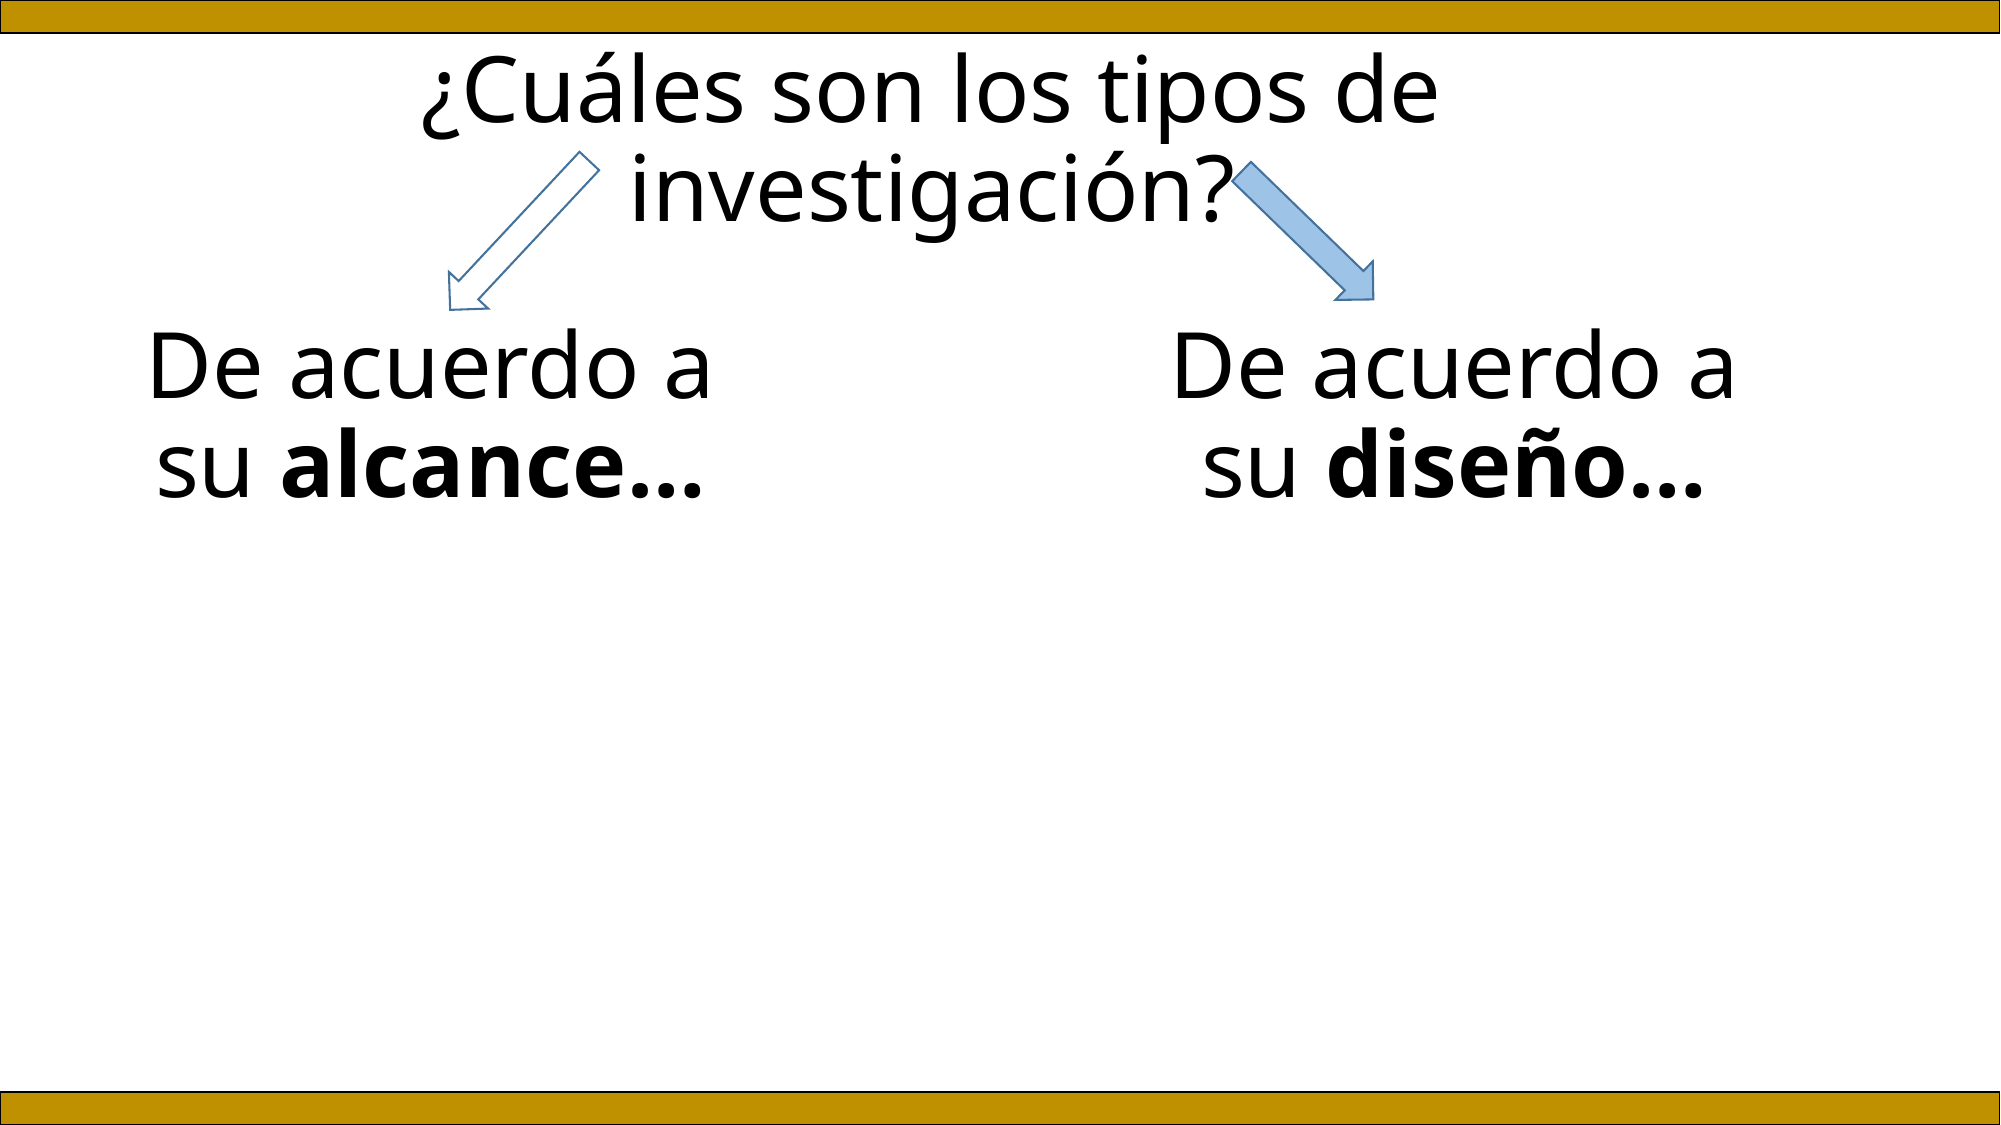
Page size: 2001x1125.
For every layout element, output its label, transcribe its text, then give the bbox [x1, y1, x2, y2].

text_box De acuerdo a su alcance… [102, 309, 759, 528]
text_box De acuerdo a su diseño… [1125, 309, 1783, 528]
text_box [0, 0, 2000, 34]
text_box [447, 150, 601, 311]
title ¿Cuáles son los tipos de investigación? [285, 34, 1580, 252]
text_box [0, 1091, 2000, 1125]
text_box [1230, 160, 1375, 302]
